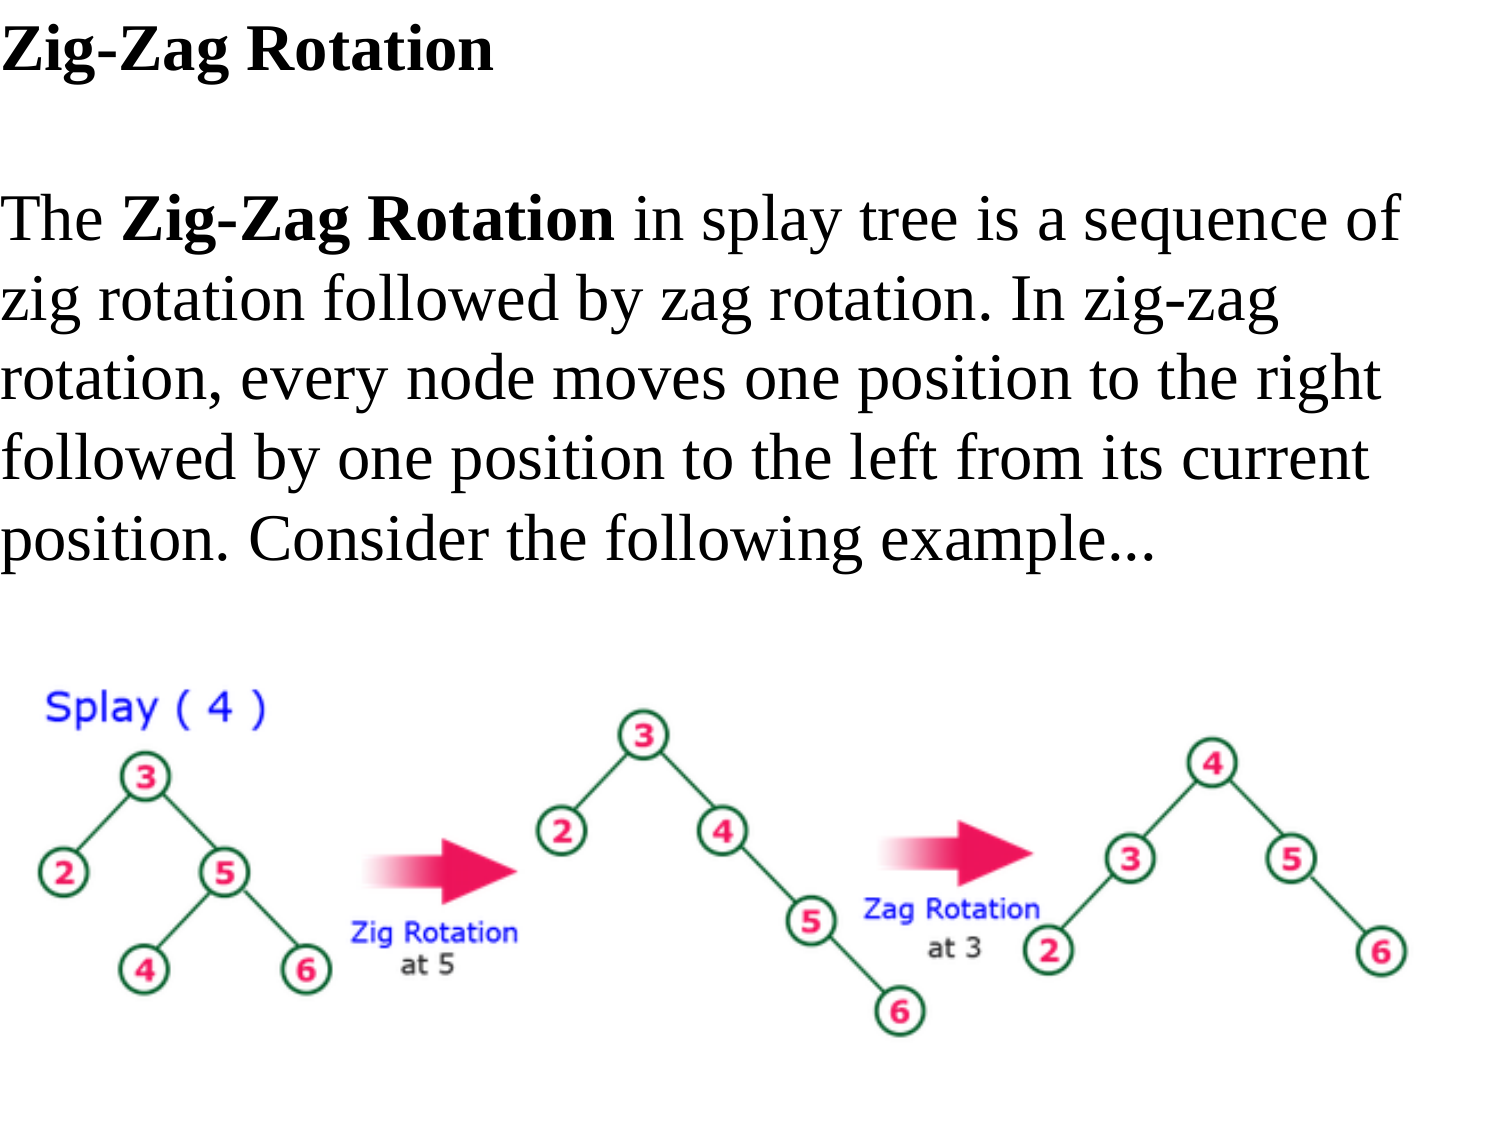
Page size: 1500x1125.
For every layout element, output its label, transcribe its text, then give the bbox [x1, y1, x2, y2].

text_box [0, 281, 1500, 357]
text_box Zig-Zag Rotation The Zig-Zag Rotation in splay tree is a sequence of zig rotation followed by zag rotation. In zig-zag rotation, every node moves one position to the right followed by one position to the left from its current position. Consider the following example... [0, 3, 1500, 281]
text_box Zig-Zag Rotation The Zig-Zag Rotation in splay tree is a sequence of zig rotation followed by zag rotation. In zig-zag rotation, every node moves one position to the right followed by one position to the left from its current position. Consider the following example... [0, 357, 1500, 684]
picture [0, 649, 1482, 1063]
